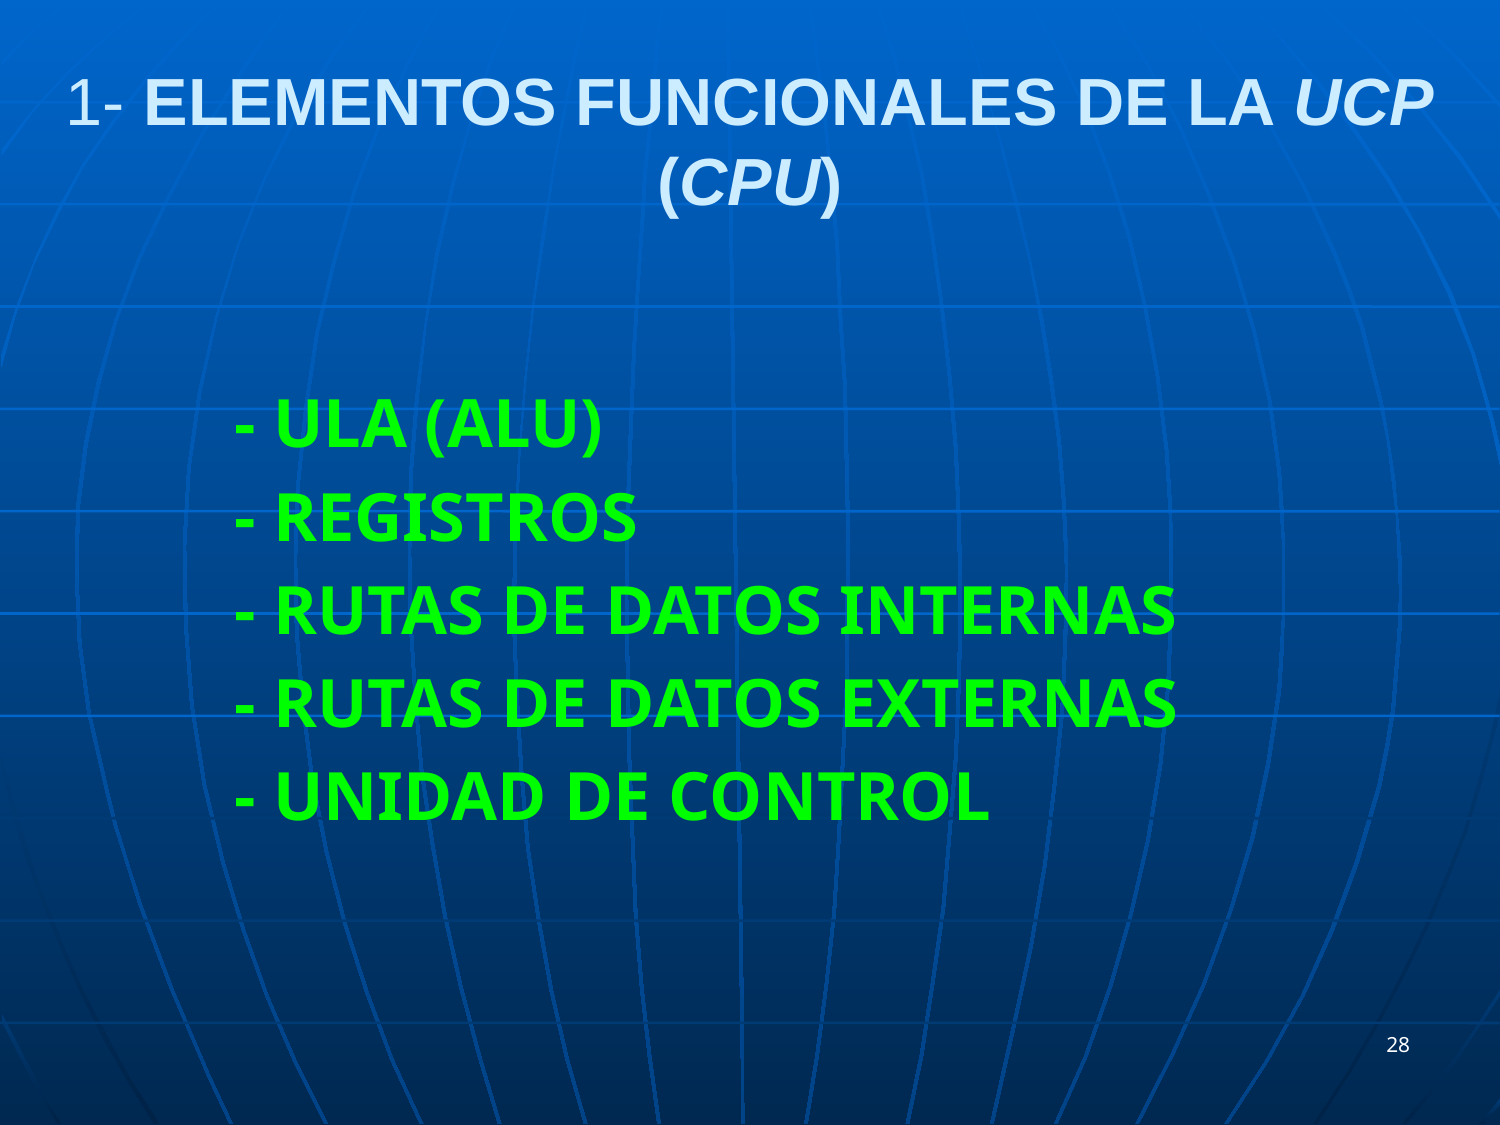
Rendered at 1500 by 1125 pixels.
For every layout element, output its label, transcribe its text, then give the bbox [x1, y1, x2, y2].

list - ULA (ALU) - REGISTROS - RUTAS DE DATOS INTERNAS - RUTAS DE DATOS EXTERNAS - UNIDAD DE CONTROL [0, 373, 1500, 1006]
title 1- ELEMENTOS FUNCIONALES DE LA UCP (CPU) [0, 45, 1500, 233]
slide_number 28 [1074, 1023, 1426, 1100]
